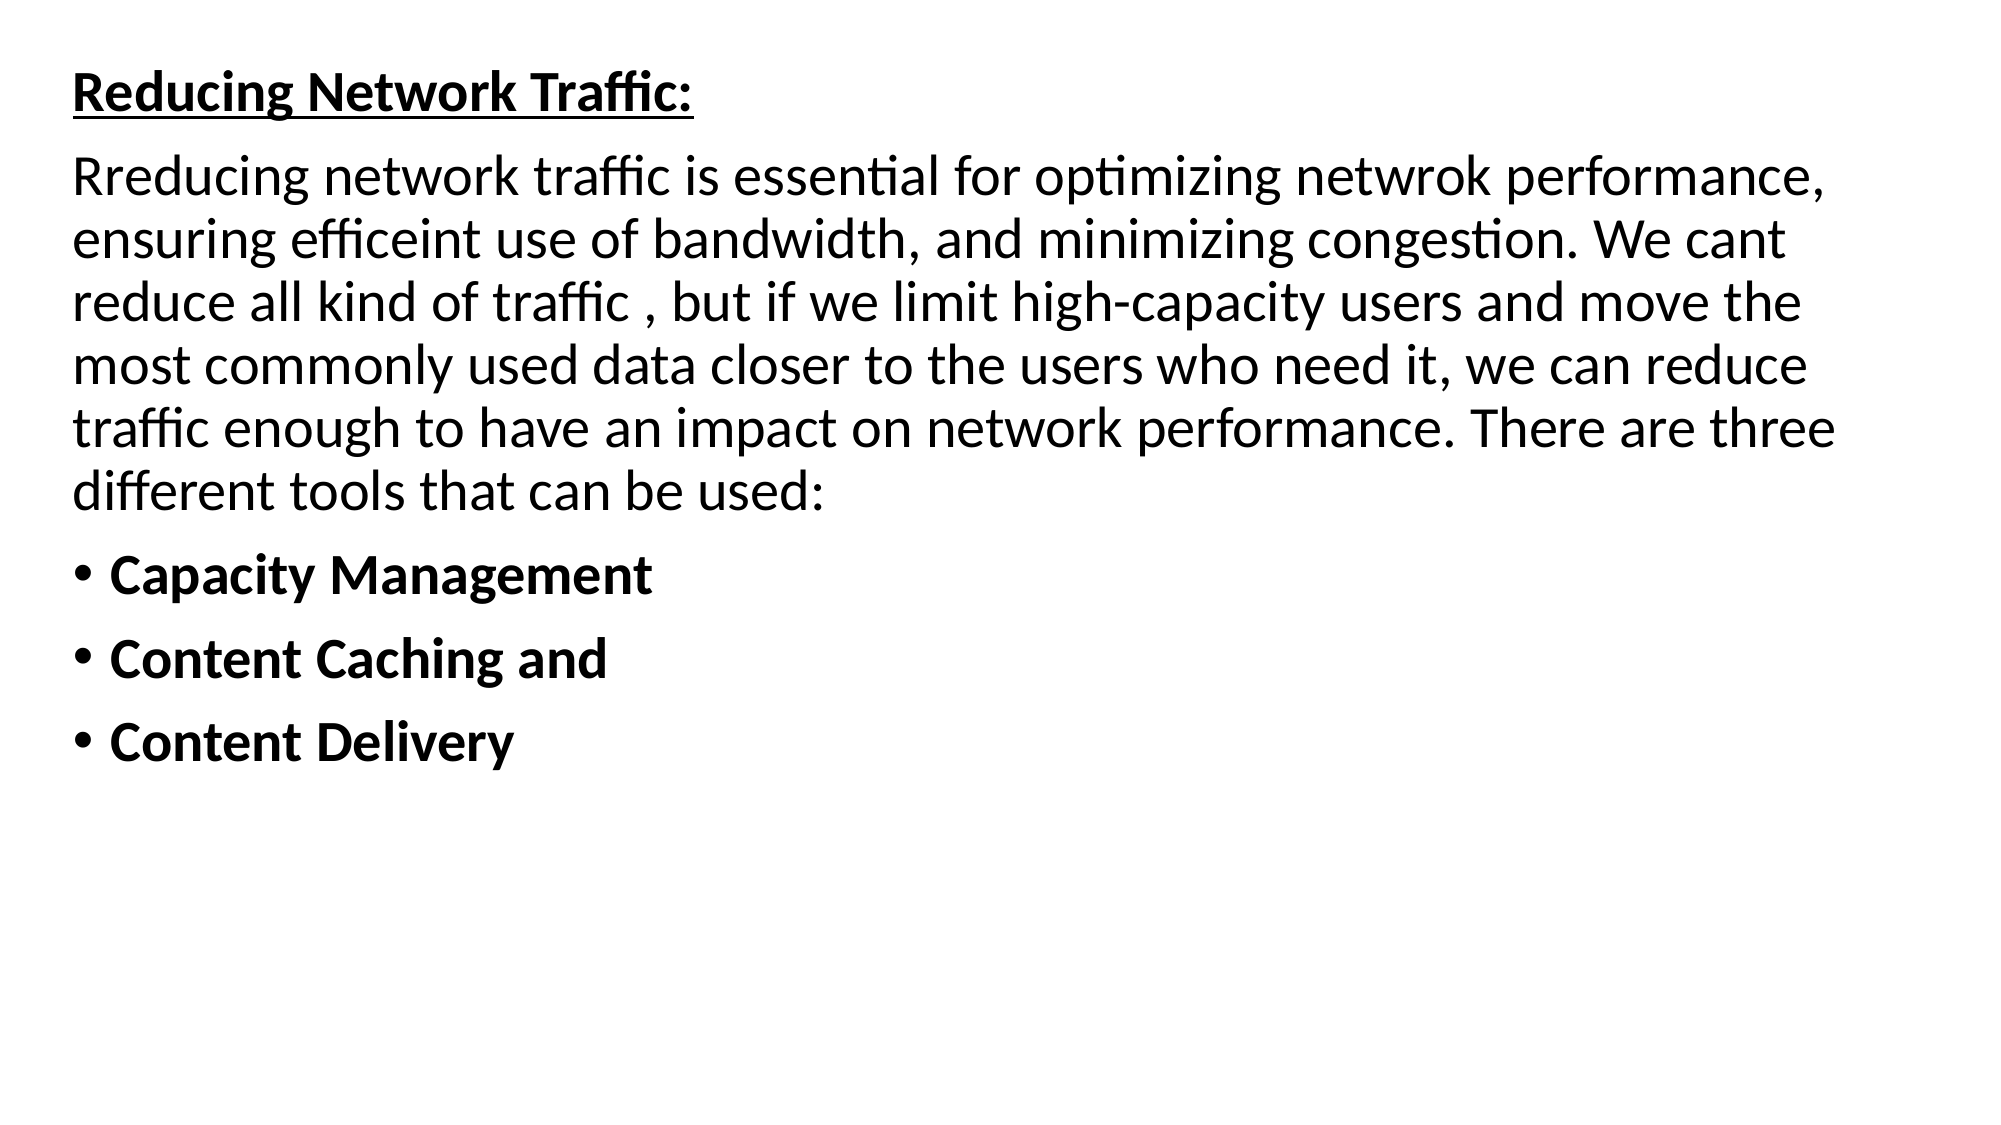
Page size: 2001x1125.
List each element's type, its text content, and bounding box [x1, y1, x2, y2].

list Reducing Network Traffic: Rreducing network traffic is essential for optimizing netwrok performance, ensuring efficeint use of bandwidth, and minimizing congestion. We cant reduce all kind of traffic , but if we limit high-capacity users and move the most commonly used data closer to the users who need it, we can reduce traffic enough to have an impact on network performance. There are three different tools that can be used: Capacity Management Content Caching and Content Delivery [57, 54, 1863, 1014]
